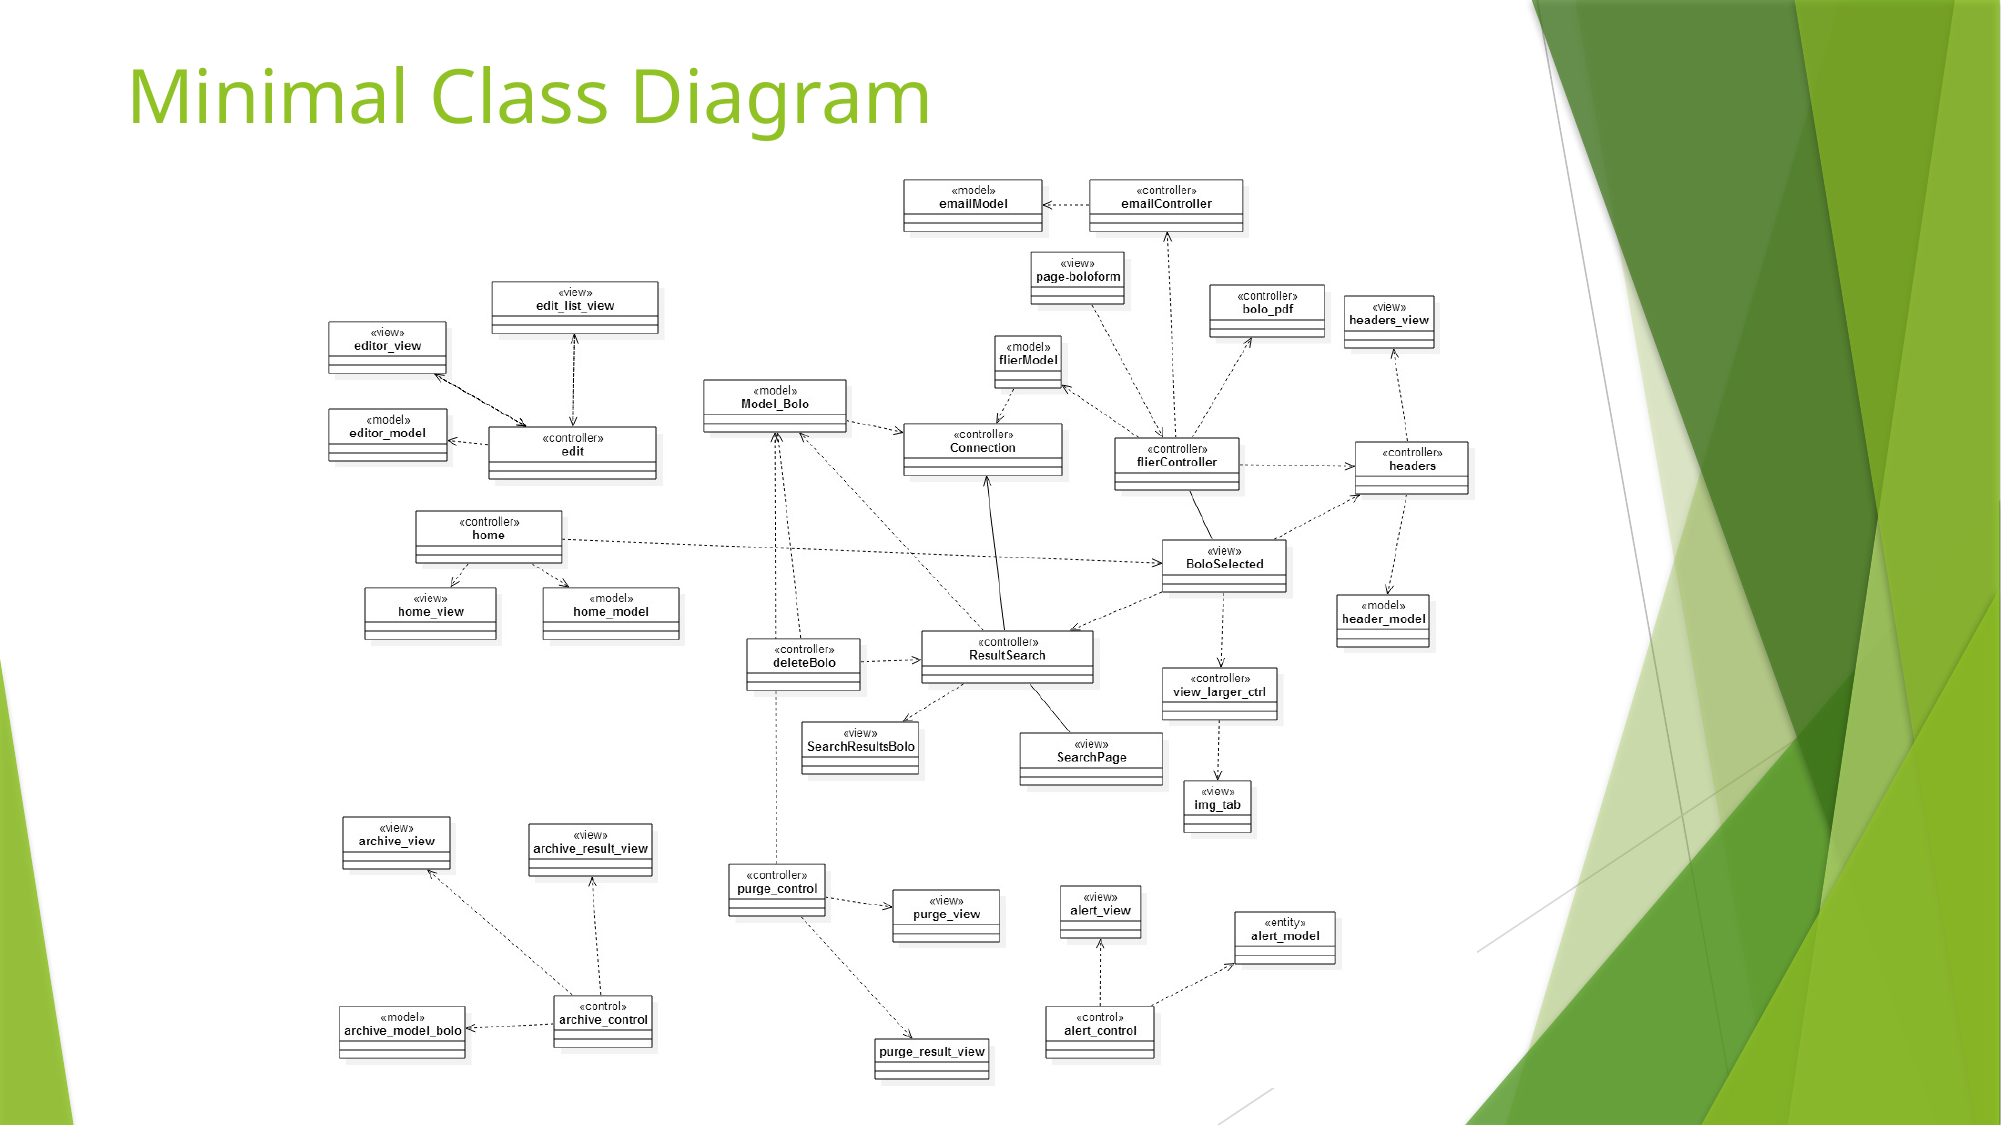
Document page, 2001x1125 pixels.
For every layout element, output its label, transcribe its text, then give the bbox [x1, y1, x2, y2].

title Minimal Class Diagram [111, 40, 1522, 258]
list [318, 170, 1478, 1089]
